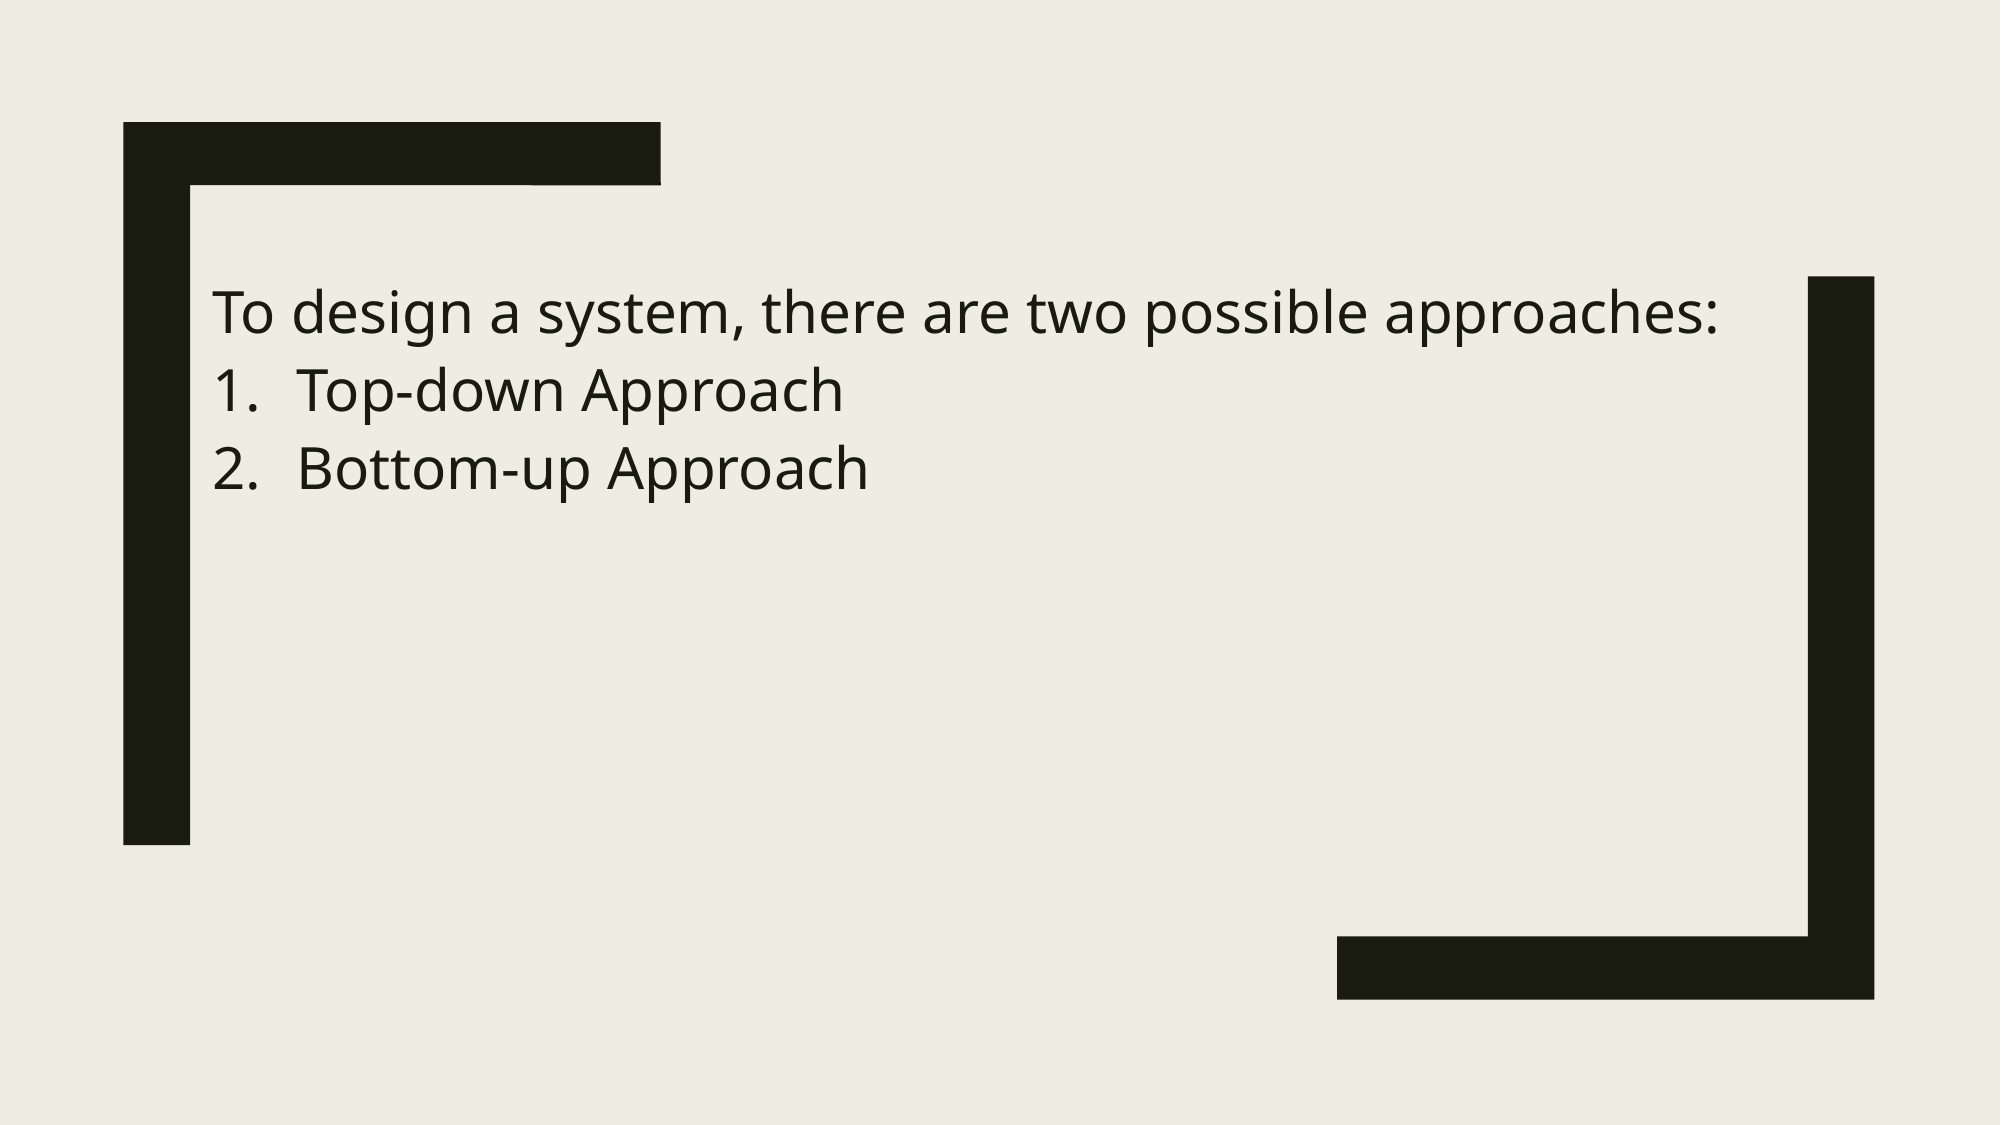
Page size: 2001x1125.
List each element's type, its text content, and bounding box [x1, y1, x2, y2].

subtitle To design a system, there are two possible approaches: Top-down Approach Bottom-up Approach [197, 189, 1804, 930]
